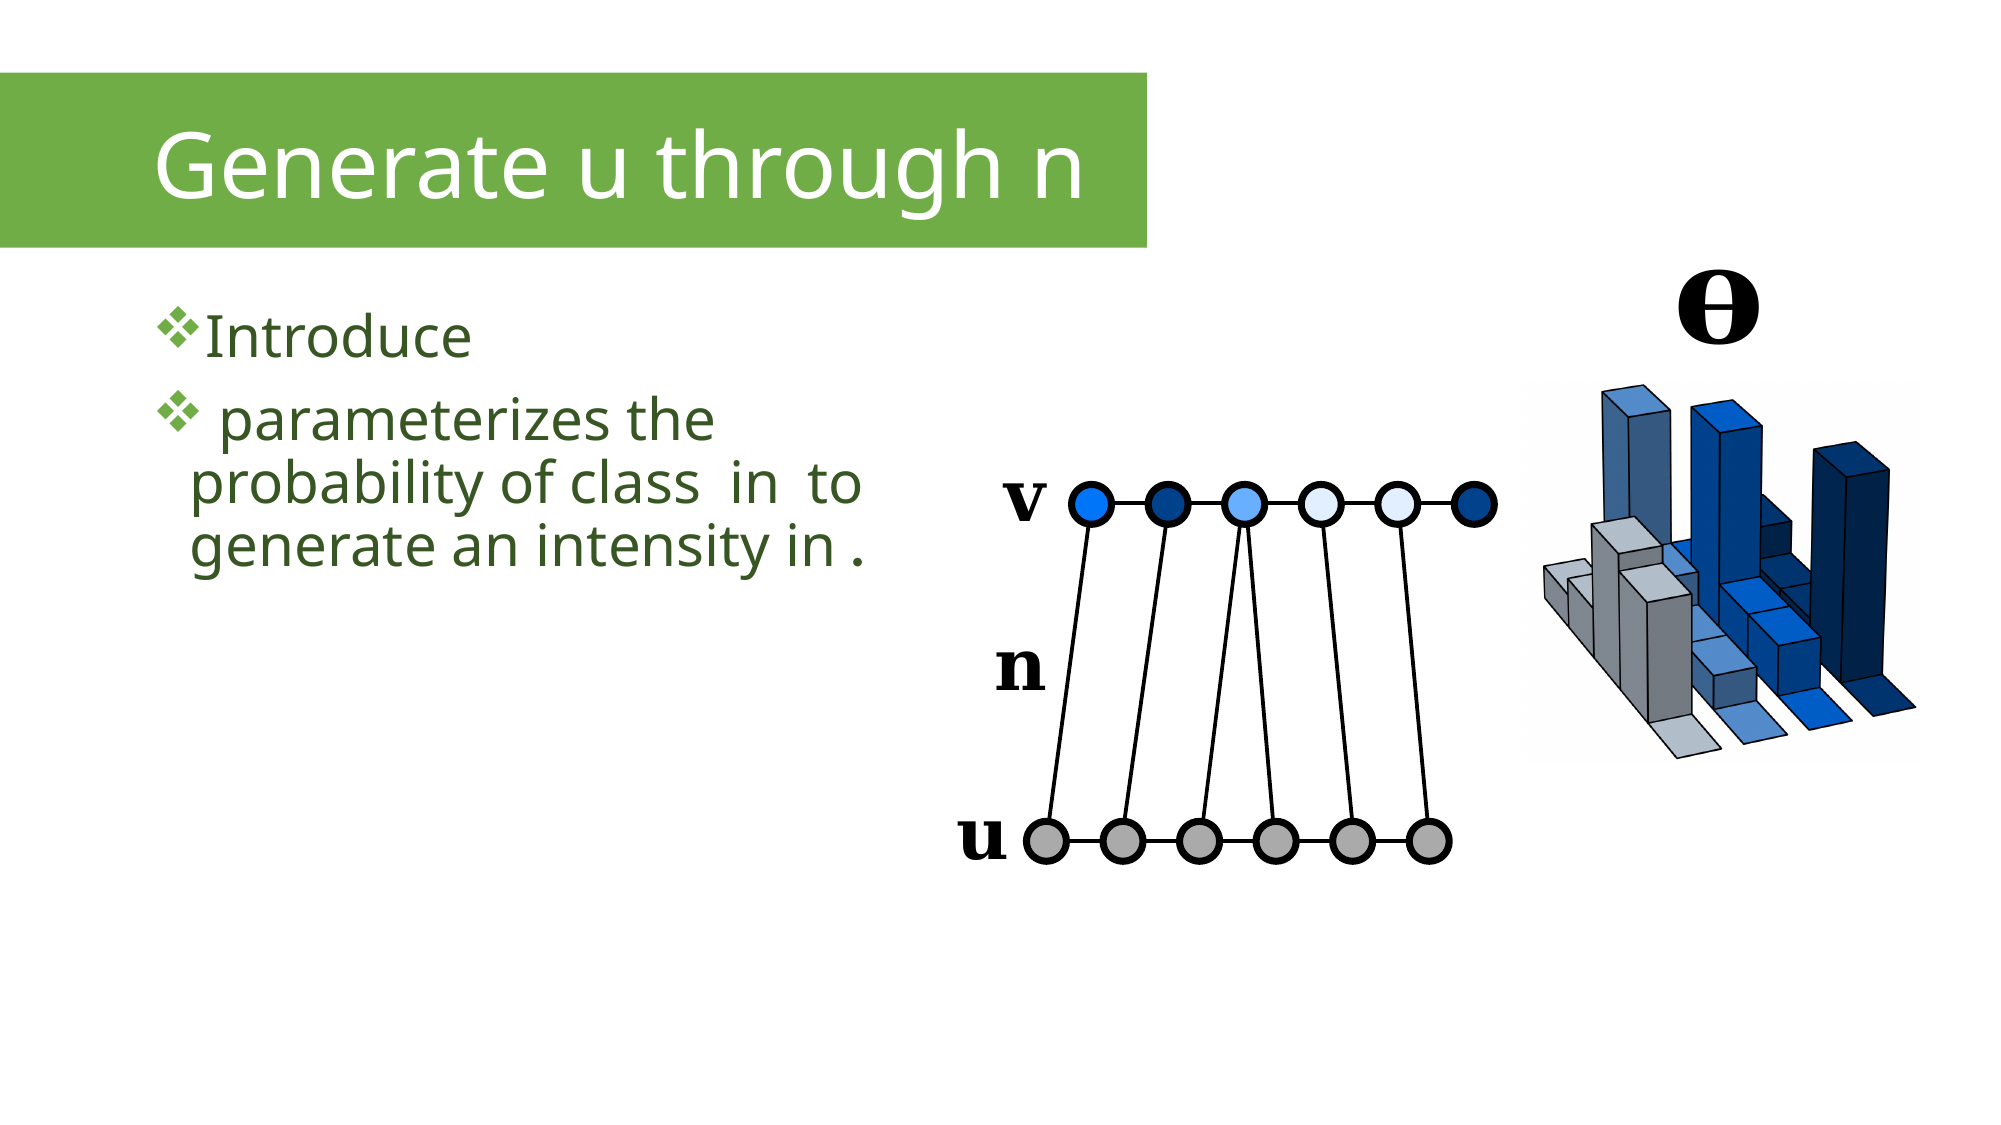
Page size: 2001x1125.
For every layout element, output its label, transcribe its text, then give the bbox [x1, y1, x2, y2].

picture [1521, 380, 1923, 763]
text_box [0, 71, 137, 249]
title Generate u through n [137, 59, 1863, 278]
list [987, 299, 1538, 1014]
